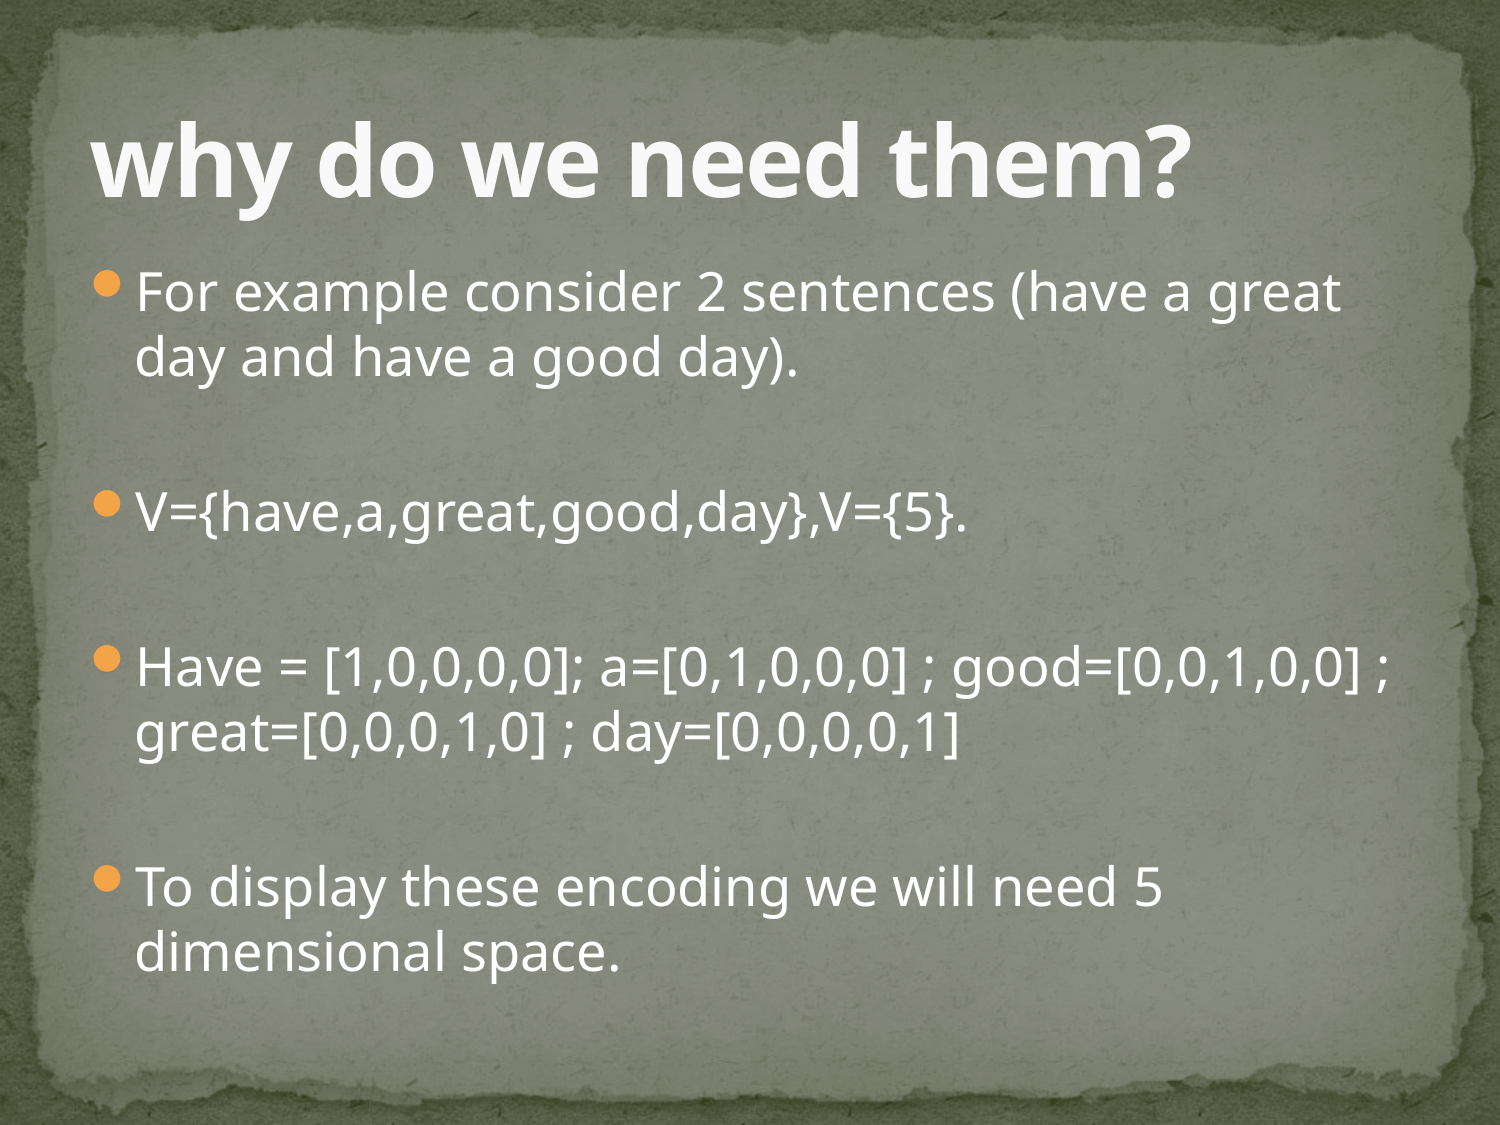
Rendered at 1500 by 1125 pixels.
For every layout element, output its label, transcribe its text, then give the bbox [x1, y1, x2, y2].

list For example consider 2 sentences (have a great day and have a good day). V={have,a,great,good,day},V={5}. Have = [1,0,0,0,0]; a=[0,1,0,0,0] ; good=[0,0,1,0,0] ; great=[0,0,0,1,0] ; day=[0,0,0,0,1] To display these encoding we will need 5 dimensional space. [75, 249, 1425, 1000]
title why do we need them? [74, 24, 1425, 225]
